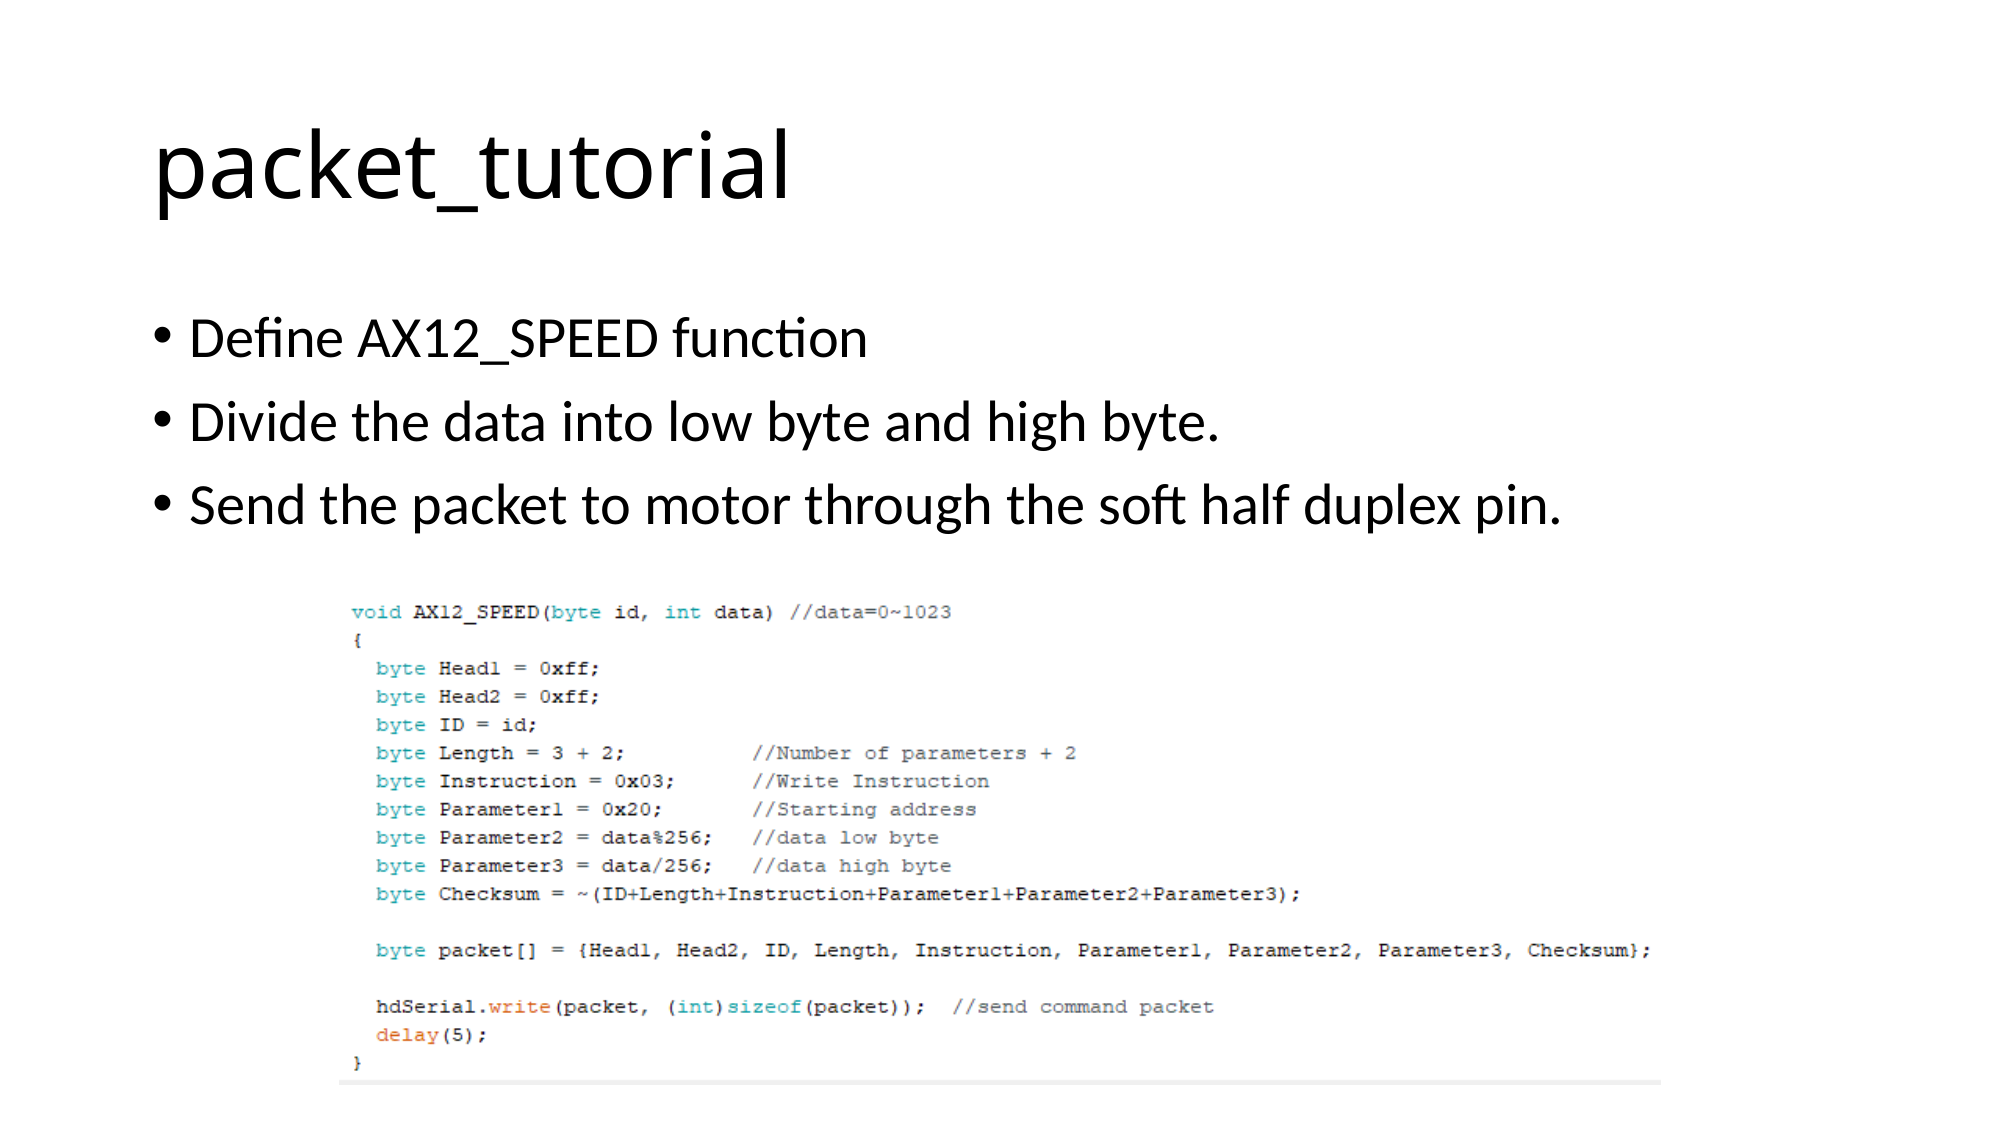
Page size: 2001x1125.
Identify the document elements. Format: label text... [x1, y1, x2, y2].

list Define AX12_SPEED function Divide the data into low byte and high byte. Send the packet to motor through the soft half duplex pin. [137, 299, 1863, 1014]
picture [339, 584, 1661, 1085]
title packet_tutorial [137, 59, 1863, 278]
